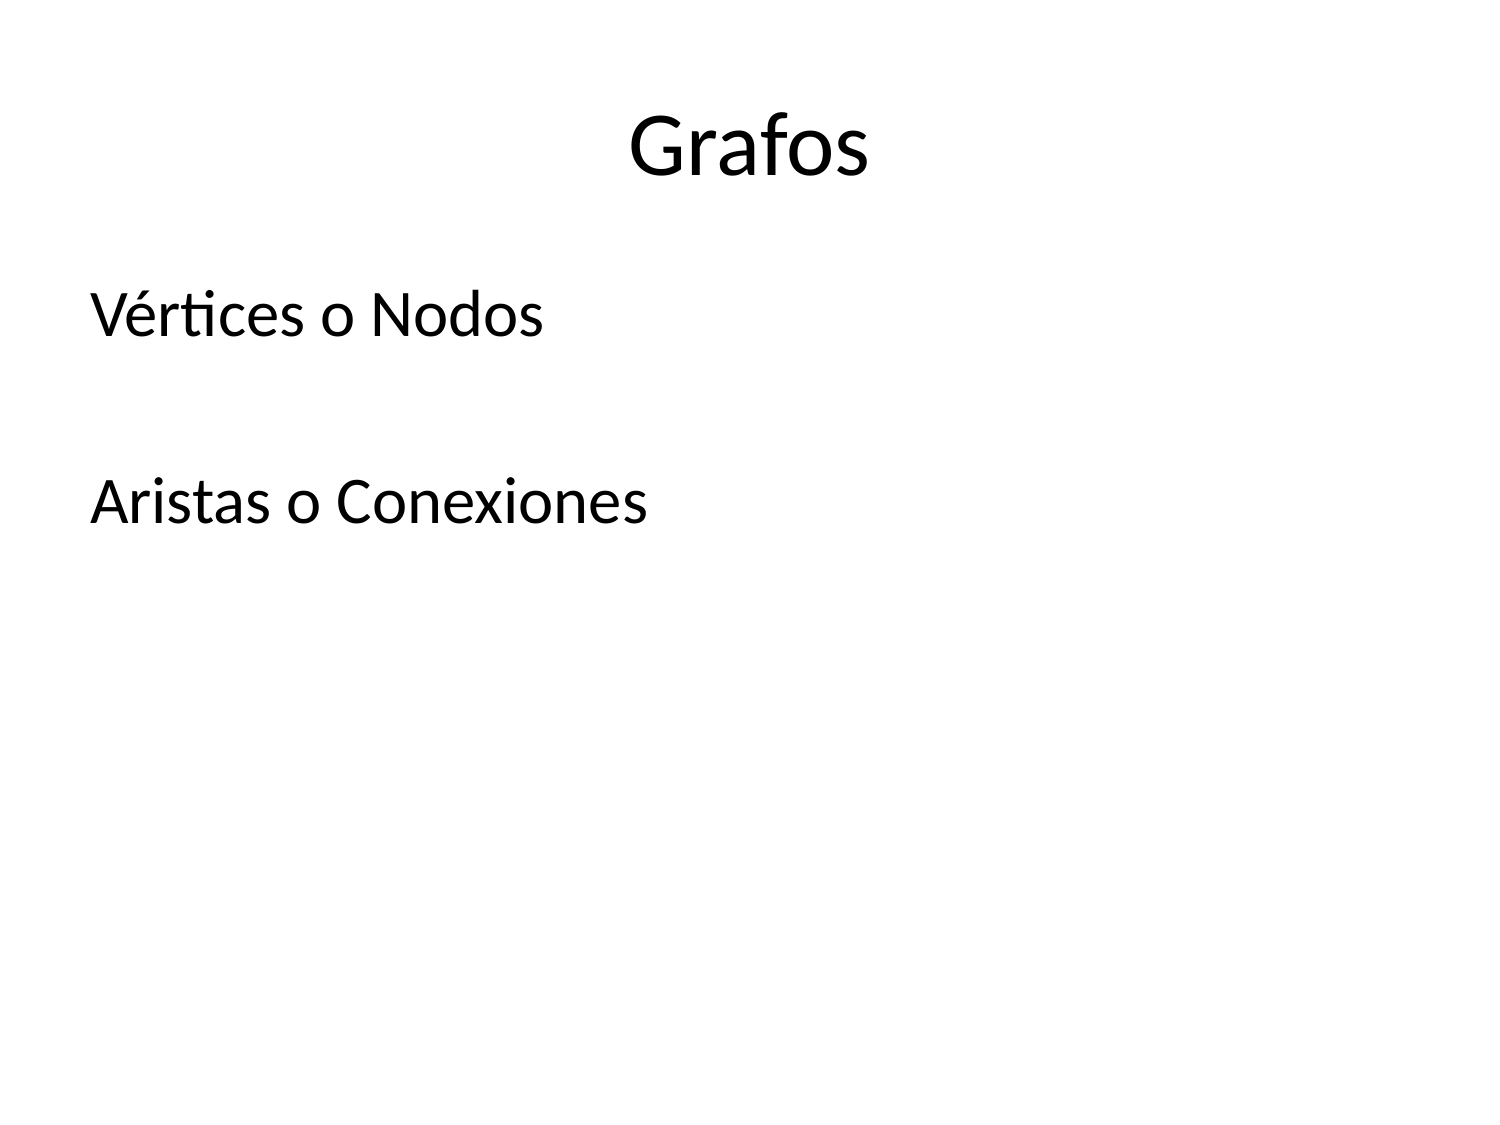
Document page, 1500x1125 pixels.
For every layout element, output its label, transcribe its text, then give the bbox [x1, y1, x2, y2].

title Grafos [75, 45, 1425, 233]
